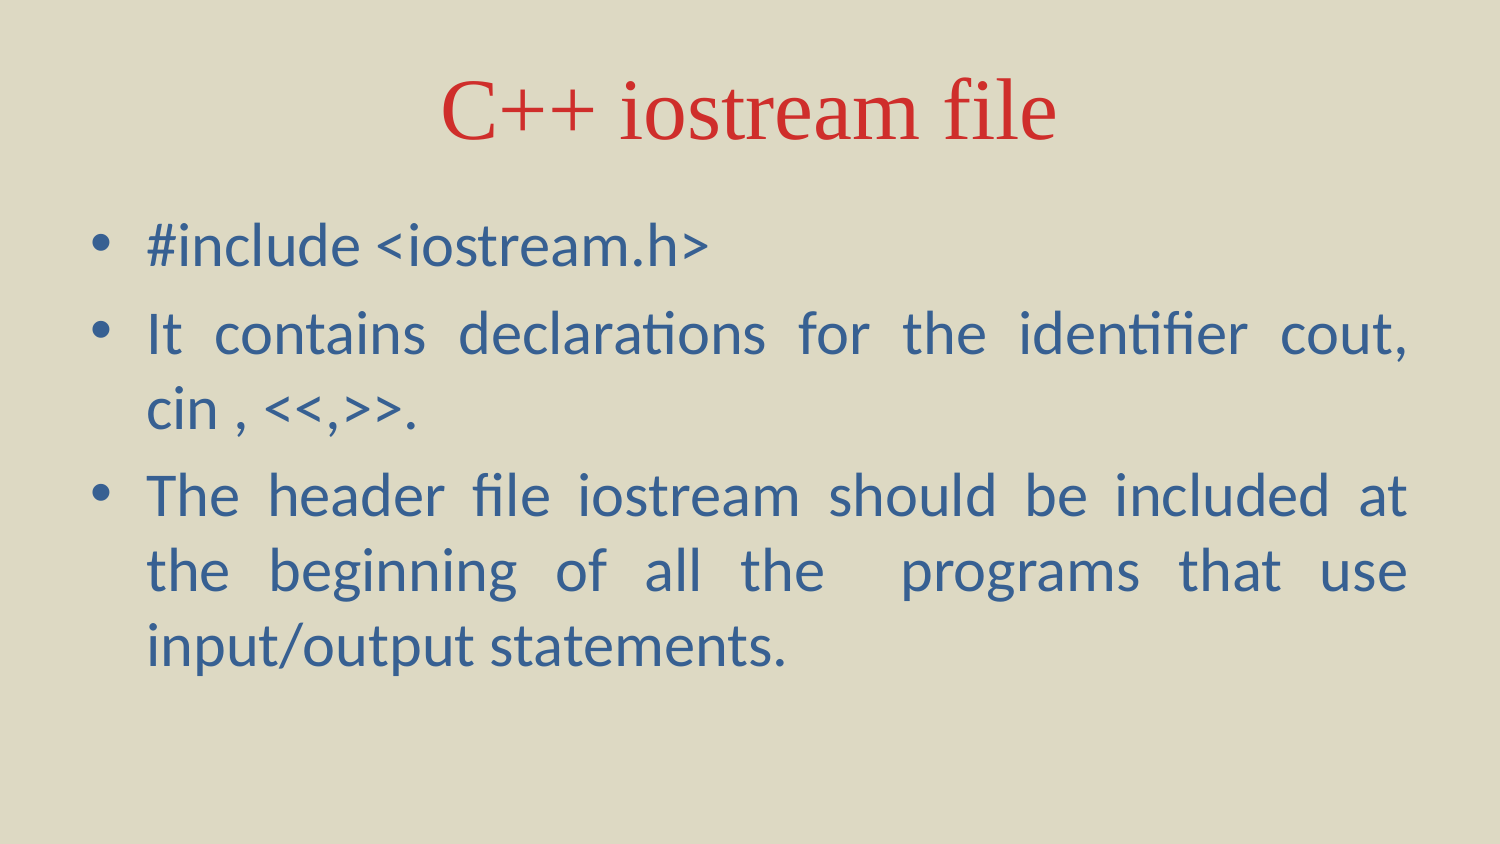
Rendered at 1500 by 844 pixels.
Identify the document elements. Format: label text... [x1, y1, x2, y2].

list #include <iostream.h> It contains declarations for the identifier cout, cin , <<,>>. The header file iostream should be included at the beginning of all the programs that use input/output statements. [75, 196, 1425, 754]
title C++ iostream file [75, 33, 1425, 175]
